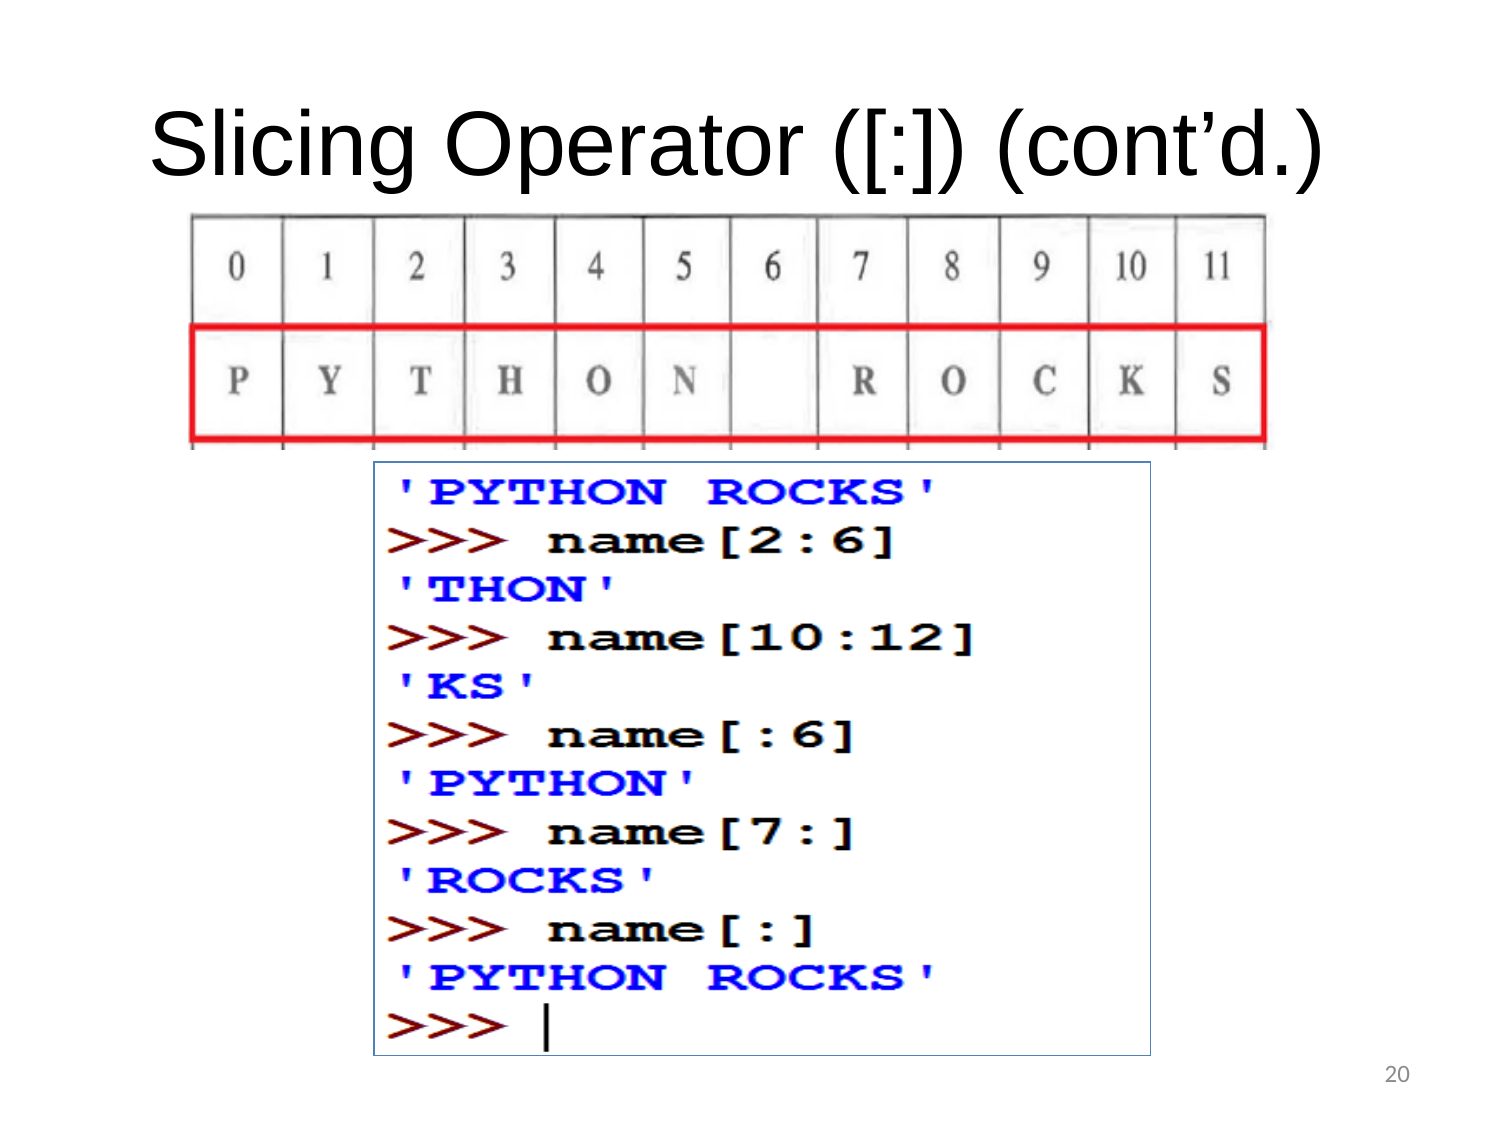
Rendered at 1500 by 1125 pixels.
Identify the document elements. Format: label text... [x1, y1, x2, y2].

slide_number 20 [1074, 1042, 1425, 1103]
picture [374, 462, 1151, 1055]
picture [187, 212, 1276, 451]
title Slicing Operator ([:]) (cont’d.) [75, 45, 1425, 233]
